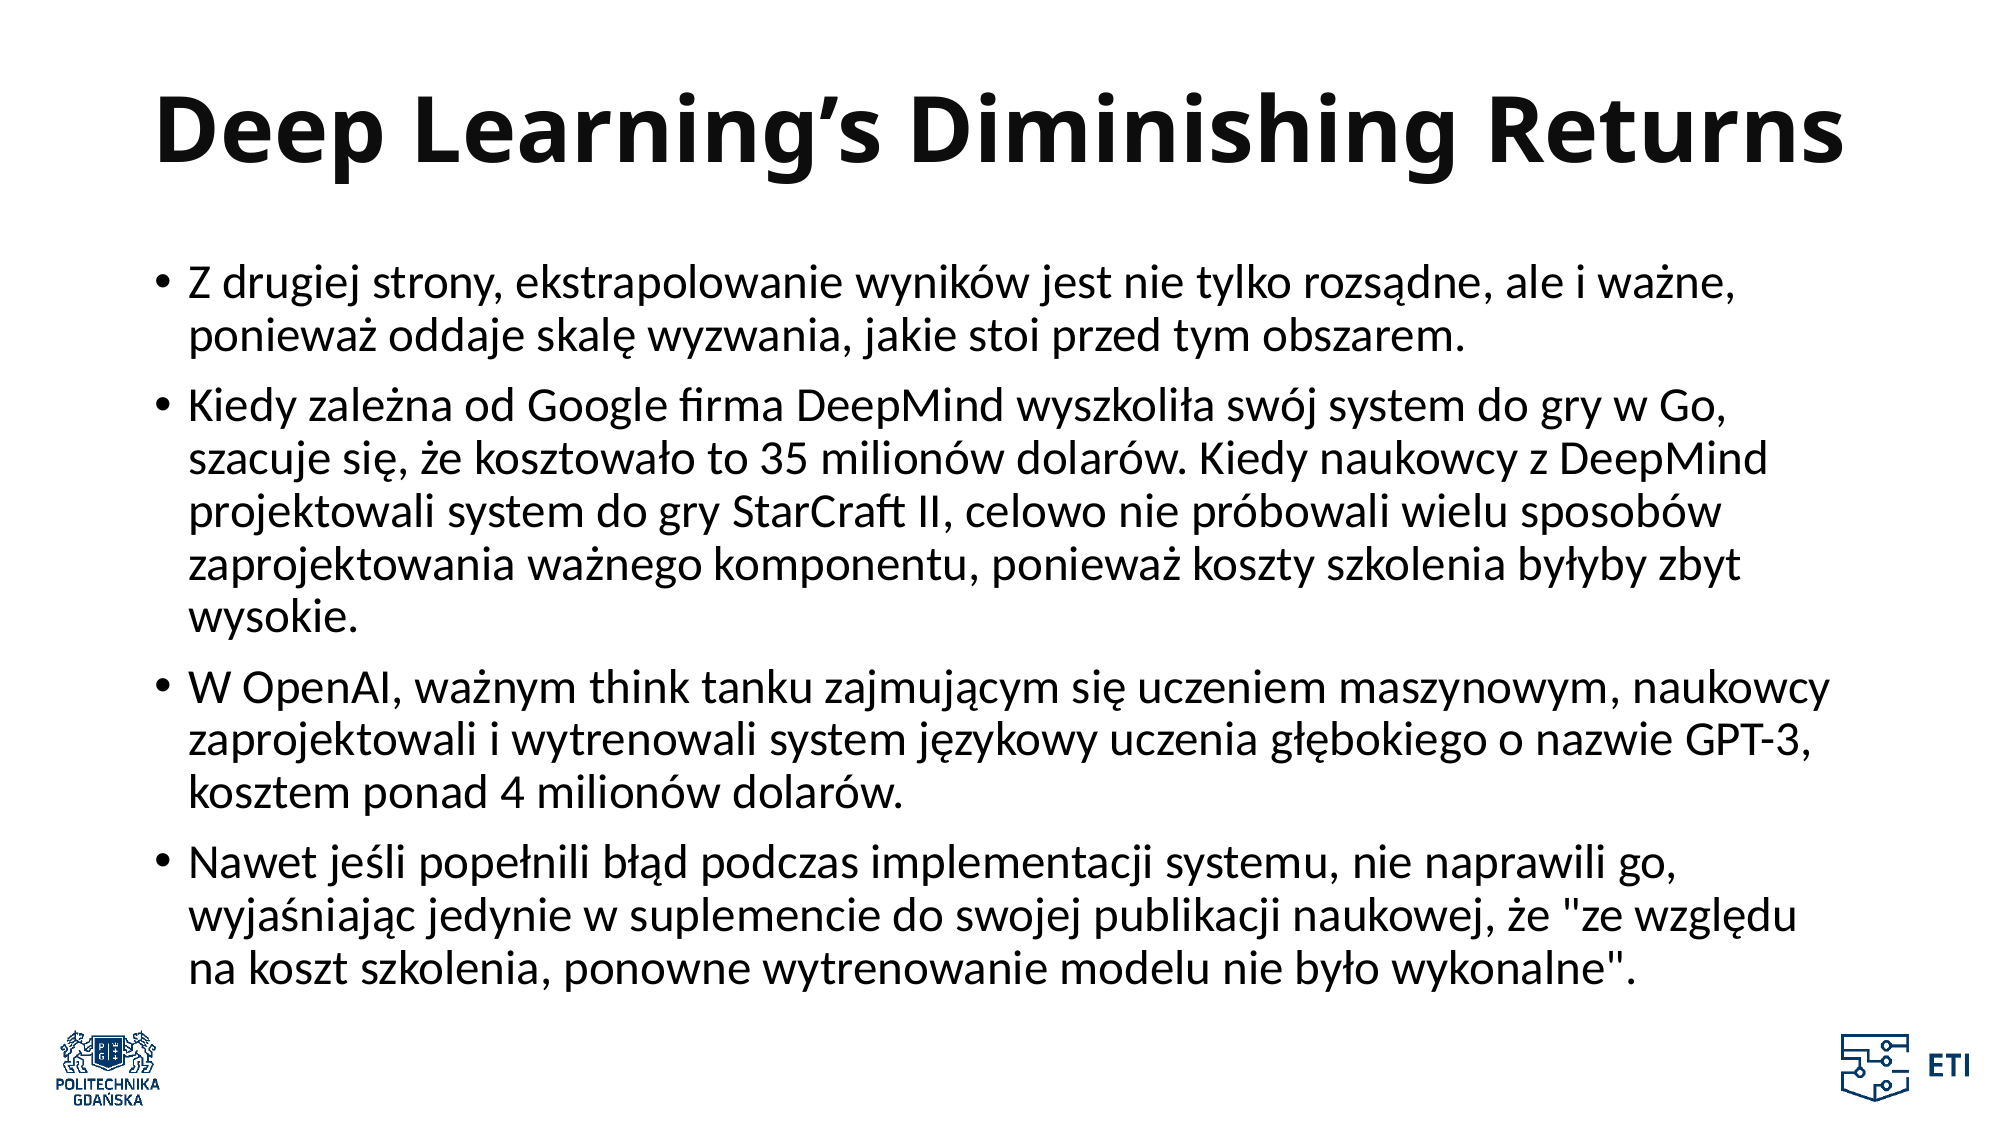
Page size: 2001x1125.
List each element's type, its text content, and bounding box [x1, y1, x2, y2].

list Z drugiej strony, ekstrapolowanie wyników jest nie tylko rozsądne, ale i ważne, ponieważ oddaje skalę wyzwania, jakie stoi przed tym obszarem. Kiedy zależna od Google firma DeepMind wyszkoliła swój system do gry w Go, szacuje się, że kosztowało to 35 milionów dolarów. Kiedy naukowcy z DeepMind projektowali system do gry StarCraft II, celowo nie próbowali wielu sposobów zaprojektowania ważnego komponentu, ponieważ koszty szkolenia byłyby zbyt wysokie. W OpenAI, ważnym think tanku zajmującym się uczeniem maszynowym, naukowcy zaprojektowali i wytrenowali system językowy uczenia głębokiego o nazwie GPT-3, kosztem ponad 4 milionów dolarów. Nawet jeśli popełnili błąd podczas implementacji systemu, nie naprawili go, wyjaśniając jedynie w suplemencie do swojej publikacji naukowej, że "ze względu na koszt szkolenia, ponowne wytrenowanie modelu nie było wykonalne". [139, 249, 1865, 1014]
title Deep Learning’s Diminishing Returns [137, 59, 1863, 206]
picture [1841, 1034, 1969, 1102]
picture [28, 1011, 188, 1125]
